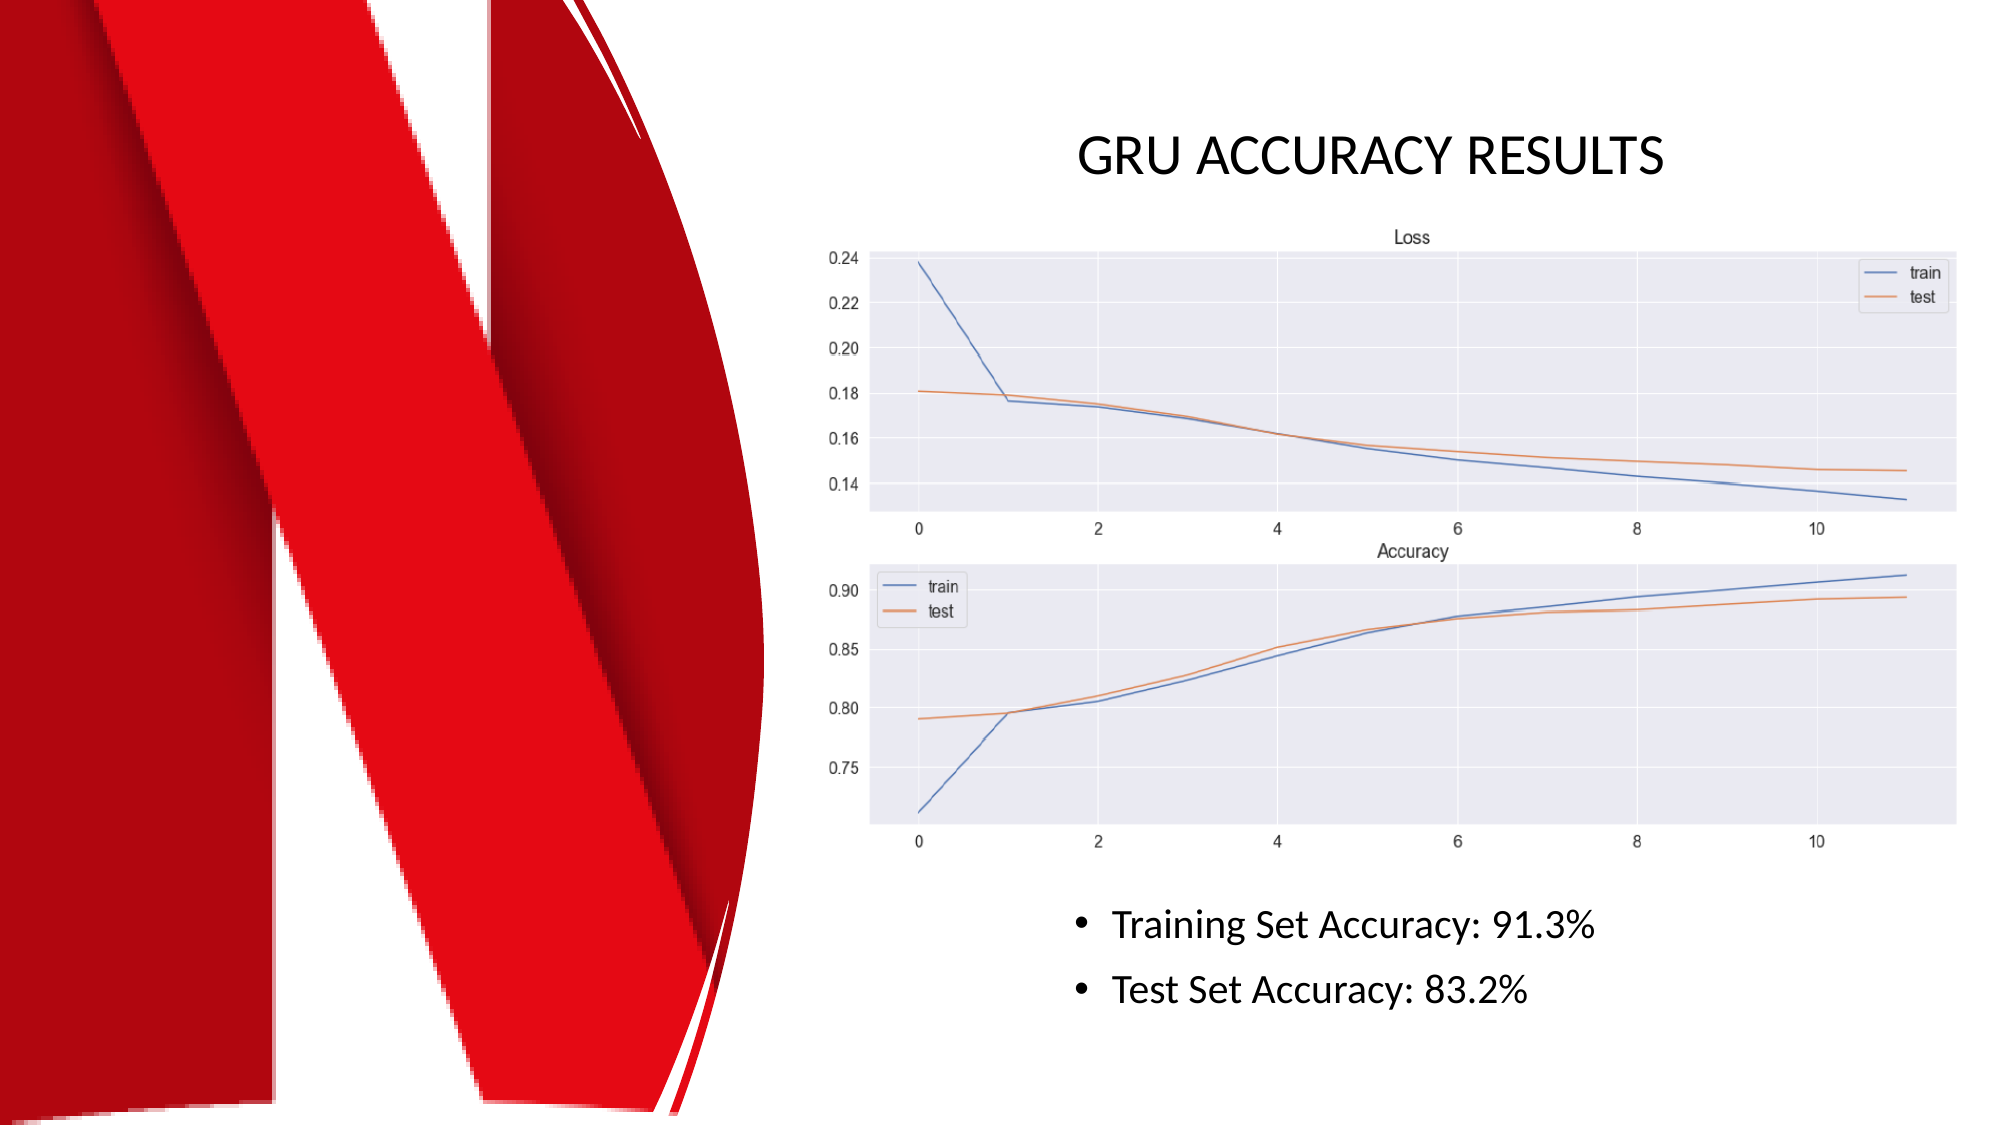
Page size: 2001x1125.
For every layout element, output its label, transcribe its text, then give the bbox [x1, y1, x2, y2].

picture [0, 0, 764, 1125]
picture [817, 228, 1970, 867]
text_box GRU ACCURACY RESULTS [1062, 108, 1761, 194]
text_box Training Set Accuracy: 91.3% Test Set Accuracy: 83.2% [1059, 894, 1644, 1059]
